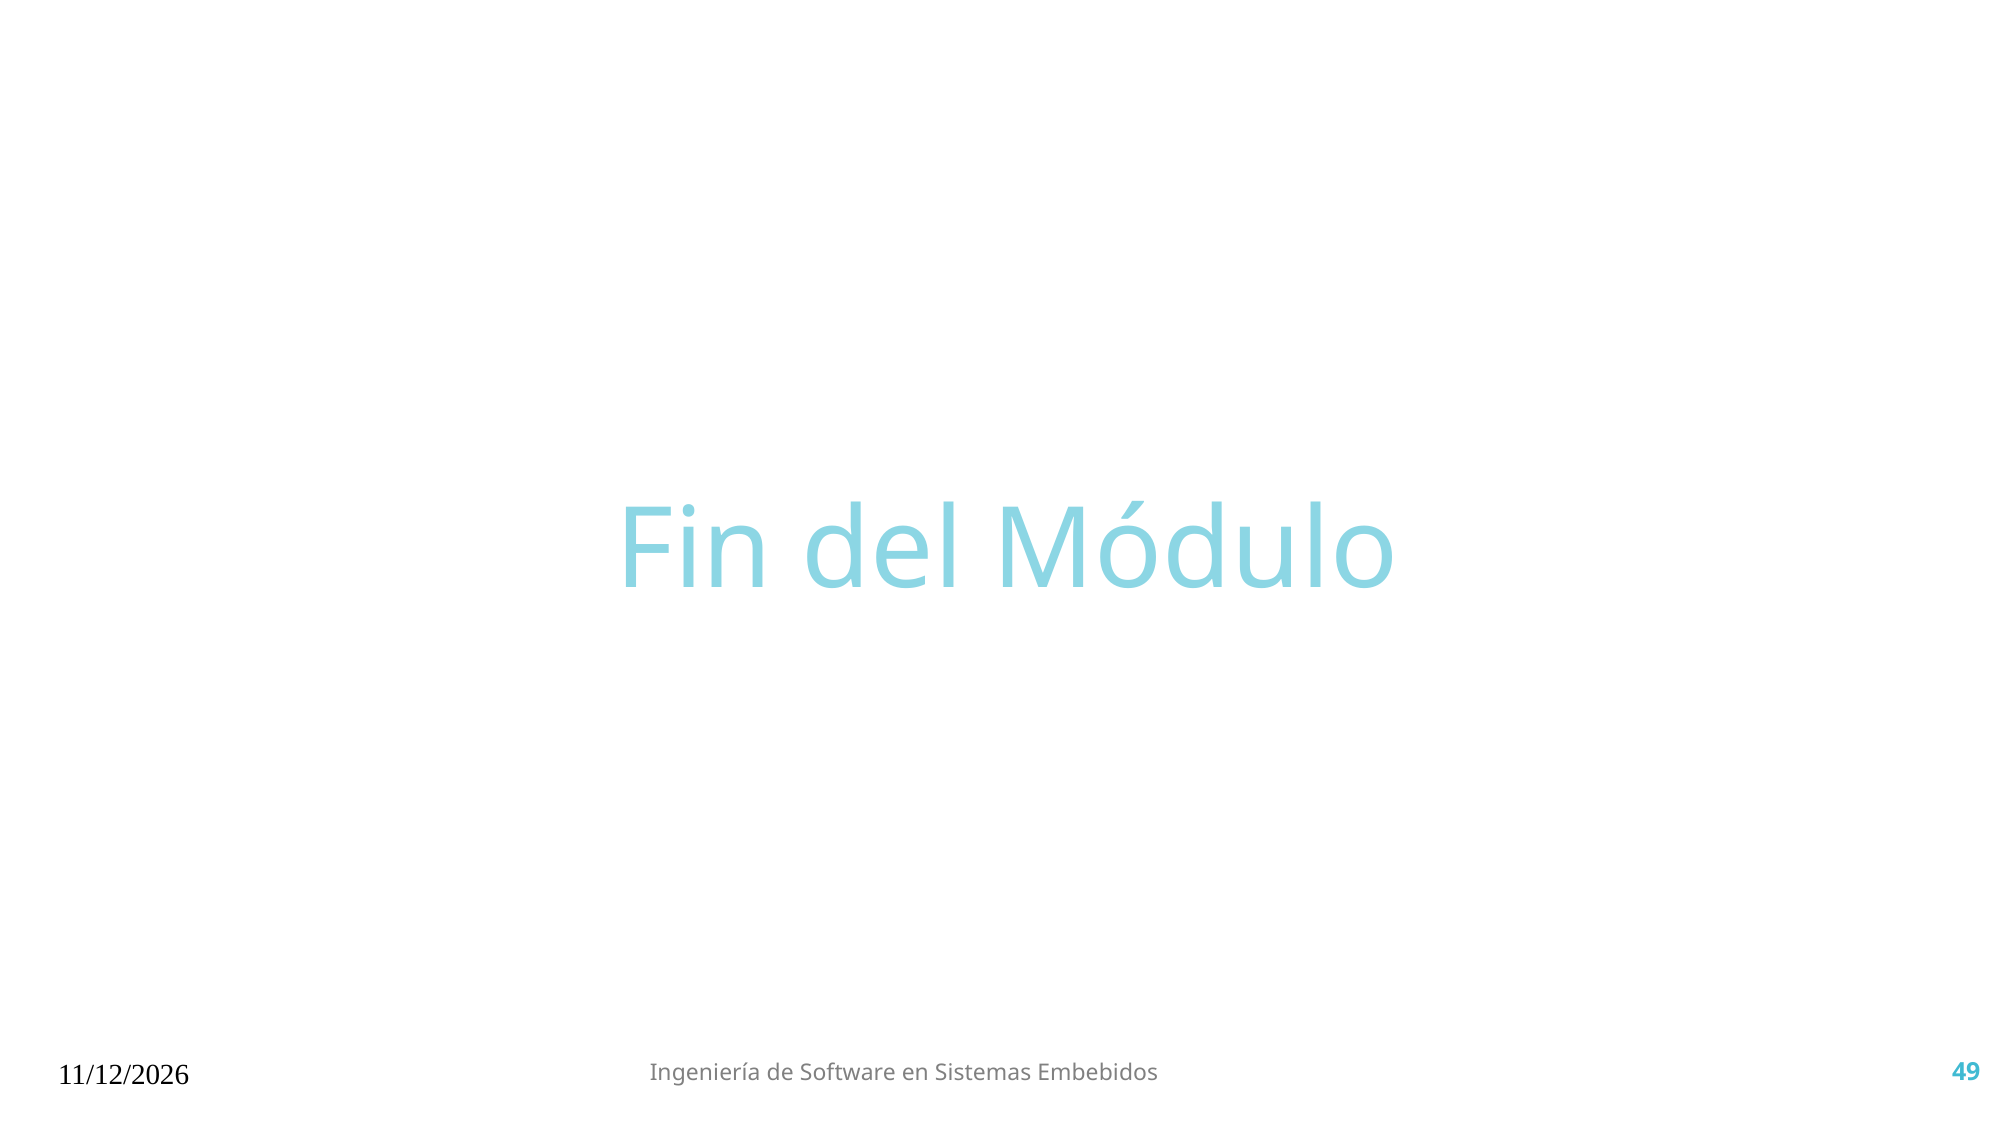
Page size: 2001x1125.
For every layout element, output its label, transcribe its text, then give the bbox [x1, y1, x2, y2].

footer Ingeniería de Software en Sistemas Embebidos [634, 1042, 1605, 1103]
text_box Fin del Módulo [600, 467, 1414, 618]
slide_number 49 [1744, 1042, 1996, 1103]
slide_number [43, 1042, 493, 1103]
